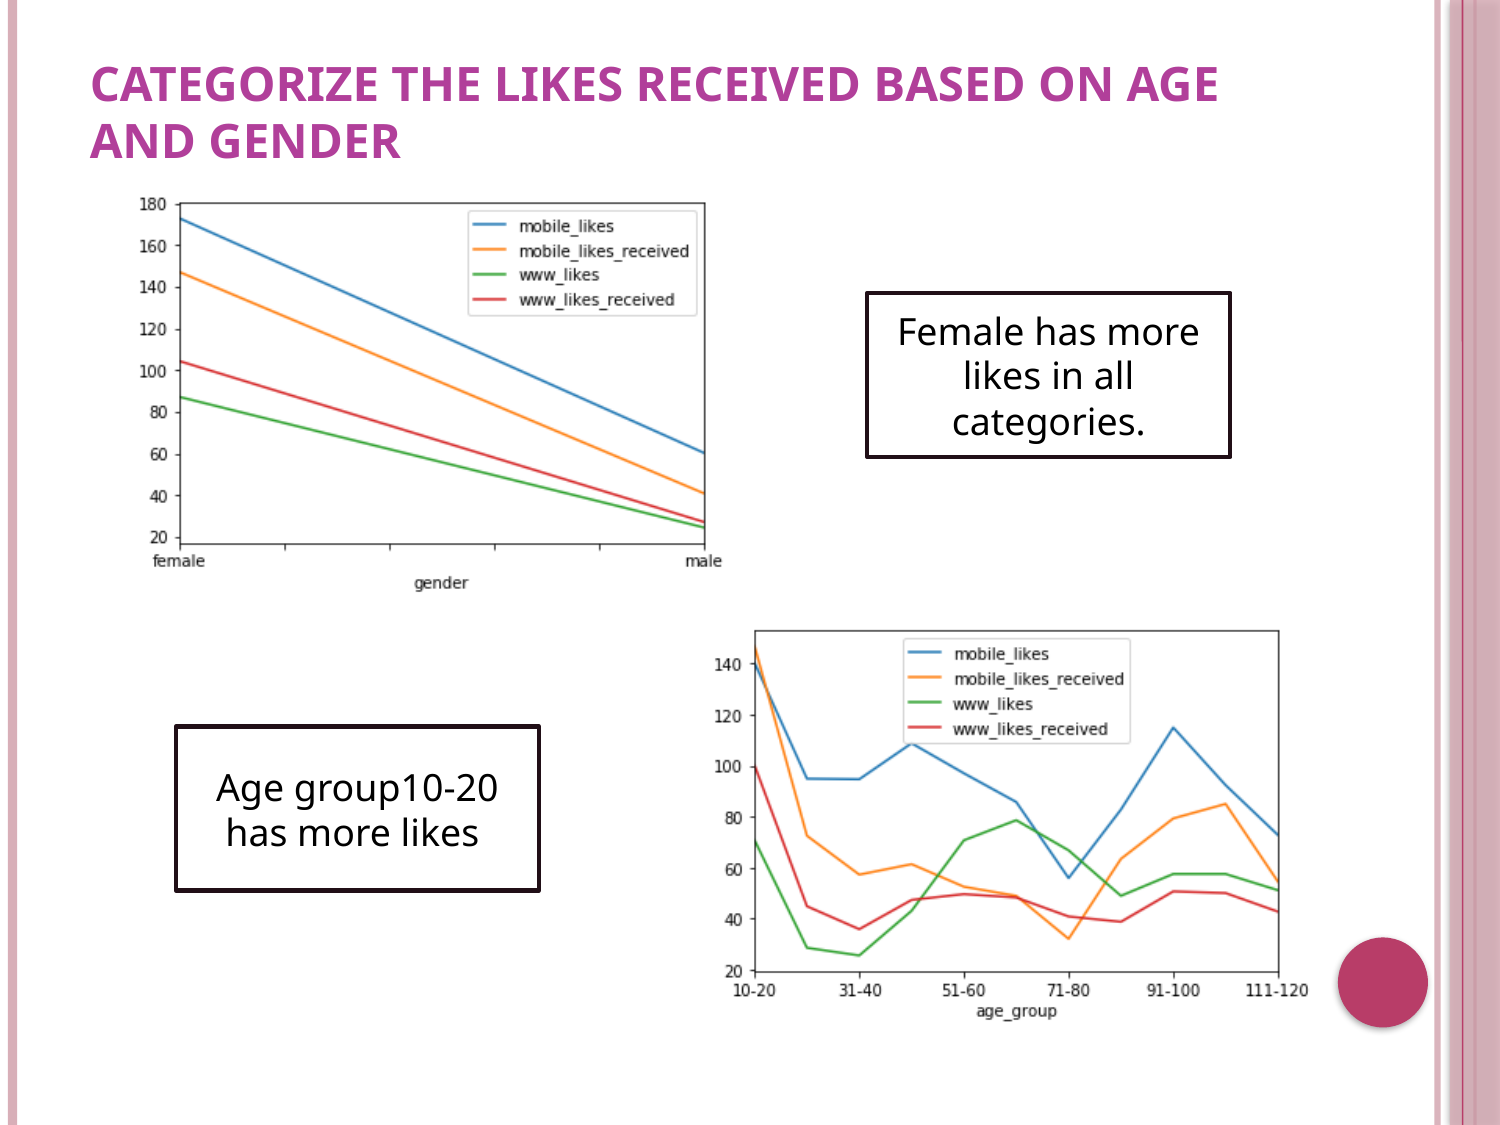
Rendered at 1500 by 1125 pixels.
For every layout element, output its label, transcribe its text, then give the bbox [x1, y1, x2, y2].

picture [702, 620, 1323, 1031]
title Categorize the likes received based on age and gender [75, 45, 1300, 233]
text_box Female has more likes in all categories. [865, 291, 1232, 459]
text_box Age group10-20 has more likes [174, 724, 541, 893]
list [128, 187, 734, 604]
